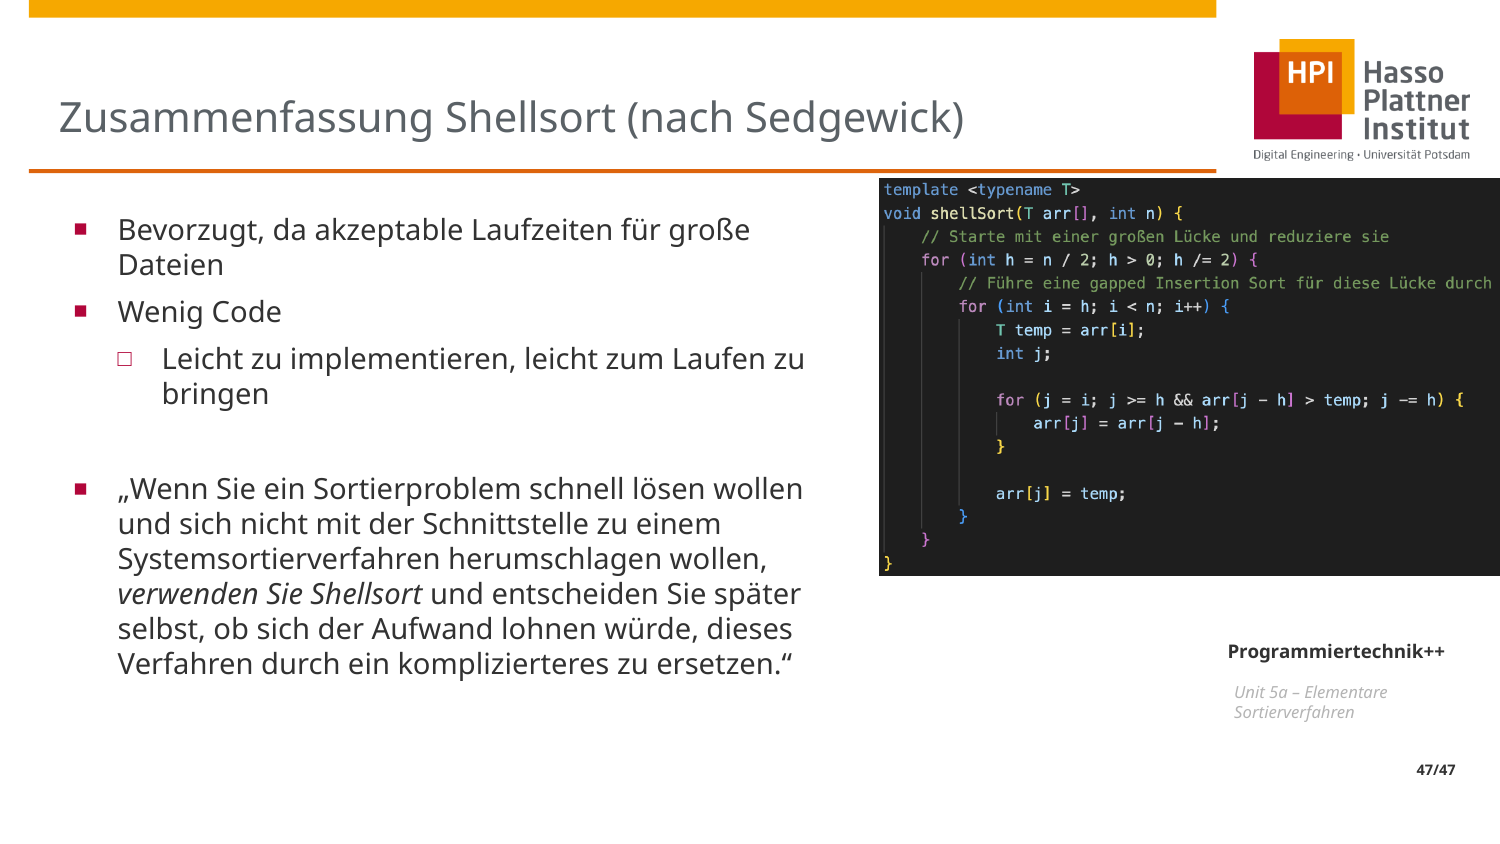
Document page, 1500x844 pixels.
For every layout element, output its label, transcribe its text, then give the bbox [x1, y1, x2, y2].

picture [1254, 39, 1470, 161]
list Bevorzugt, da akzeptable Laufzeiten für große Dateien Wenig Code Leicht zu implementieren, leicht zum Laufen zu bringen „Wenn Sie ein Sortierproblem schnell lösen wollen und sich nicht mit der Schnittstelle zu einem Systemsortierverfahren herumschlagen wollen, verwenden Sie Shellsort und entscheiden Sie später selbst, ob sich der Aufwand lohnen würde, dieses Verfahren durch ein komplizierteres zu ersetzen.“ [58, 203, 880, 788]
picture [879, 178, 1500, 576]
title Zusammenfassung Shellsort (nach Sedgewick) [58, 17, 1187, 170]
